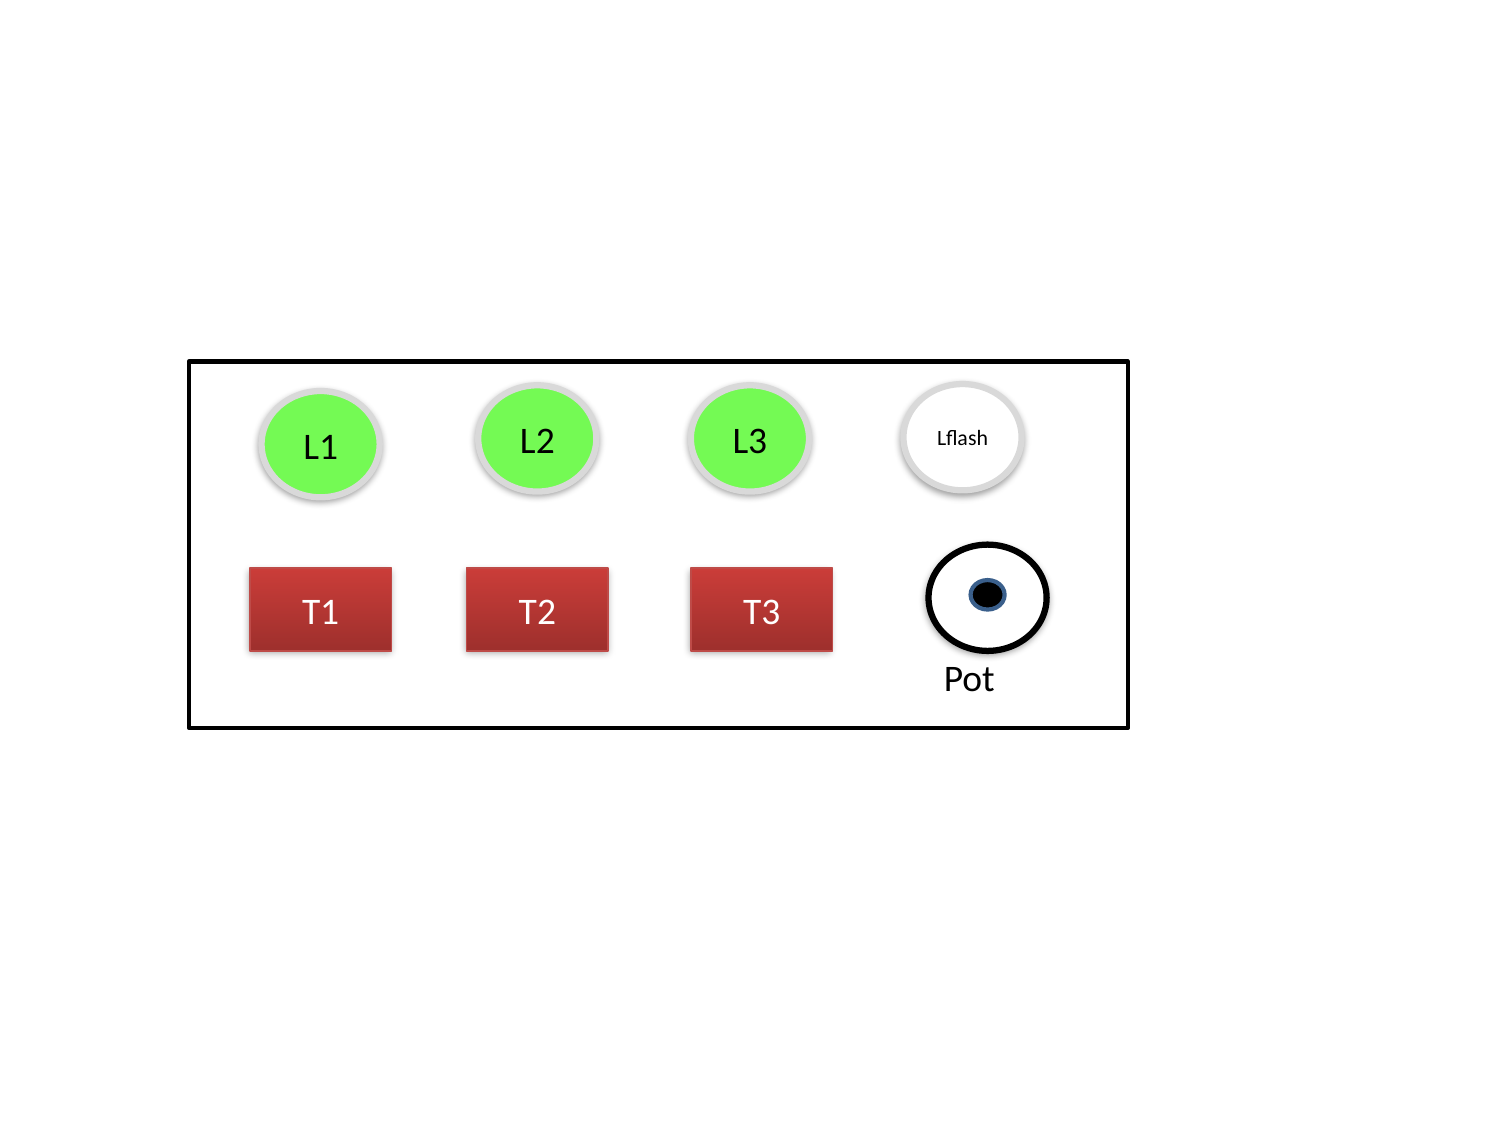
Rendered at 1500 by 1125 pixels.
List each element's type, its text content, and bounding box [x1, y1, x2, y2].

text_box L1 [258, 387, 383, 501]
text_box L2 [475, 382, 600, 495]
text_box [925, 541, 1050, 651]
text_box Lflash [900, 380, 1025, 494]
text_box Pot [929, 647, 1010, 707]
text_box L3 [687, 382, 813, 495]
text_box T3 [690, 567, 833, 652]
text_box T1 [249, 567, 392, 652]
text_box T2 [466, 567, 609, 652]
text_box [187, 359, 1130, 730]
text_box [968, 577, 1007, 612]
